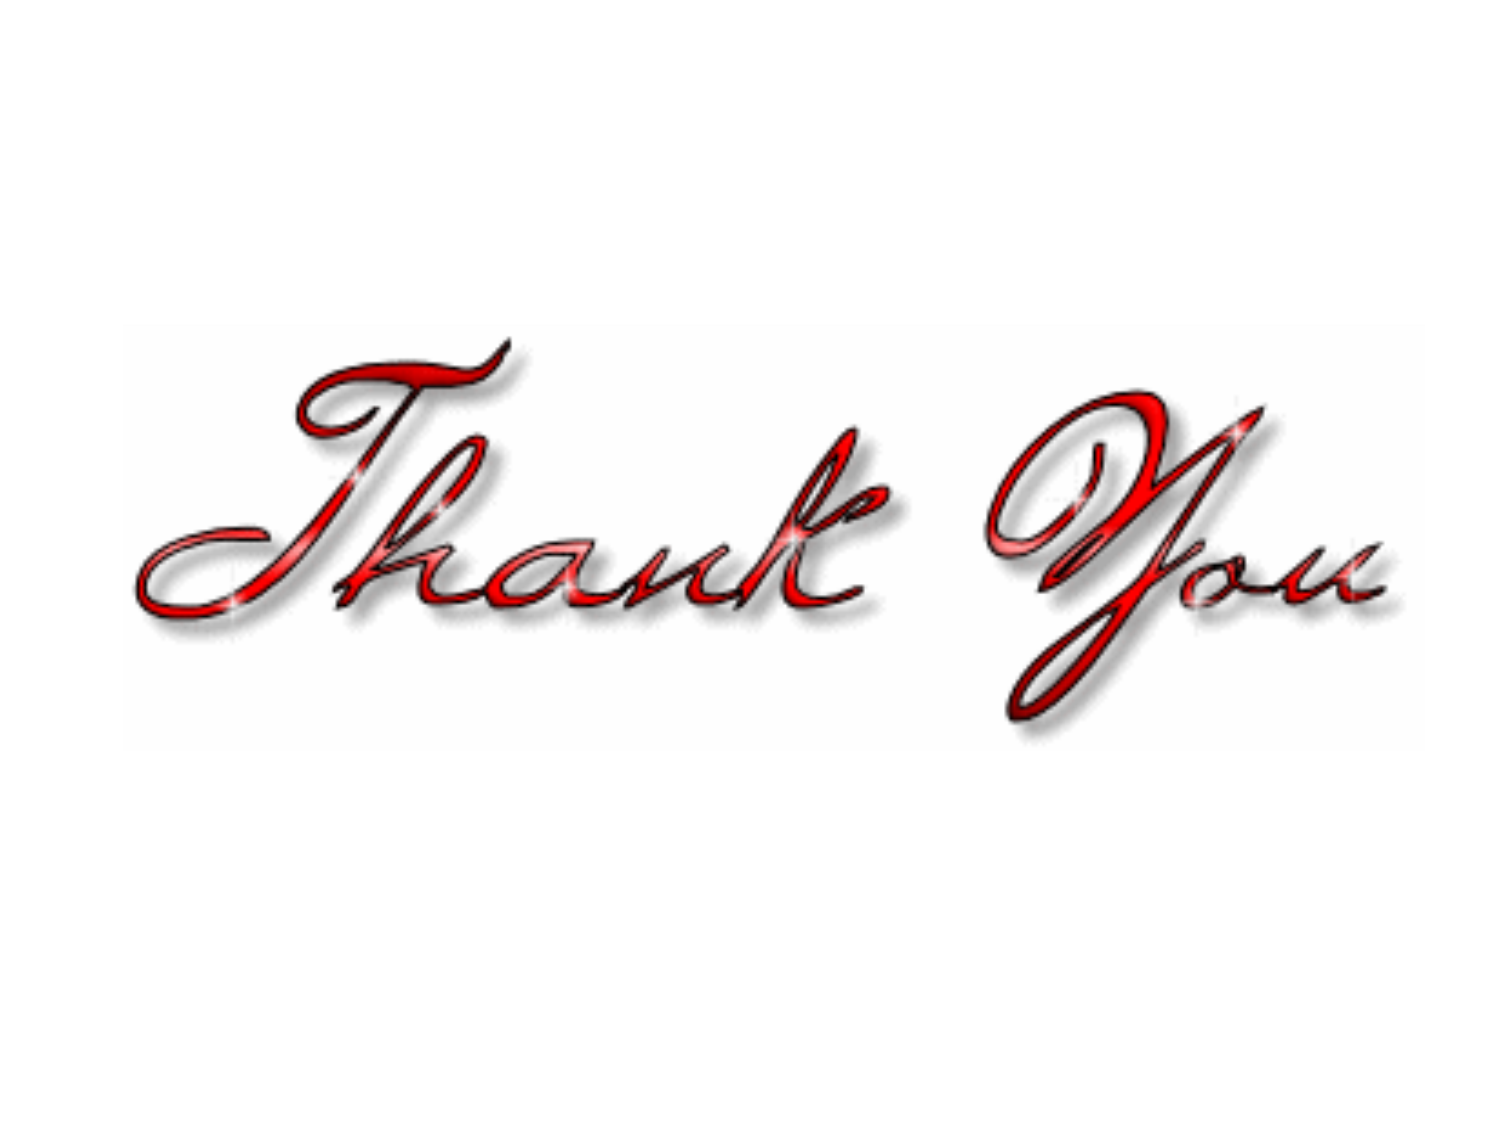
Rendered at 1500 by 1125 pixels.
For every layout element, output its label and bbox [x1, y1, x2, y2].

picture [122, 324, 1426, 751]
